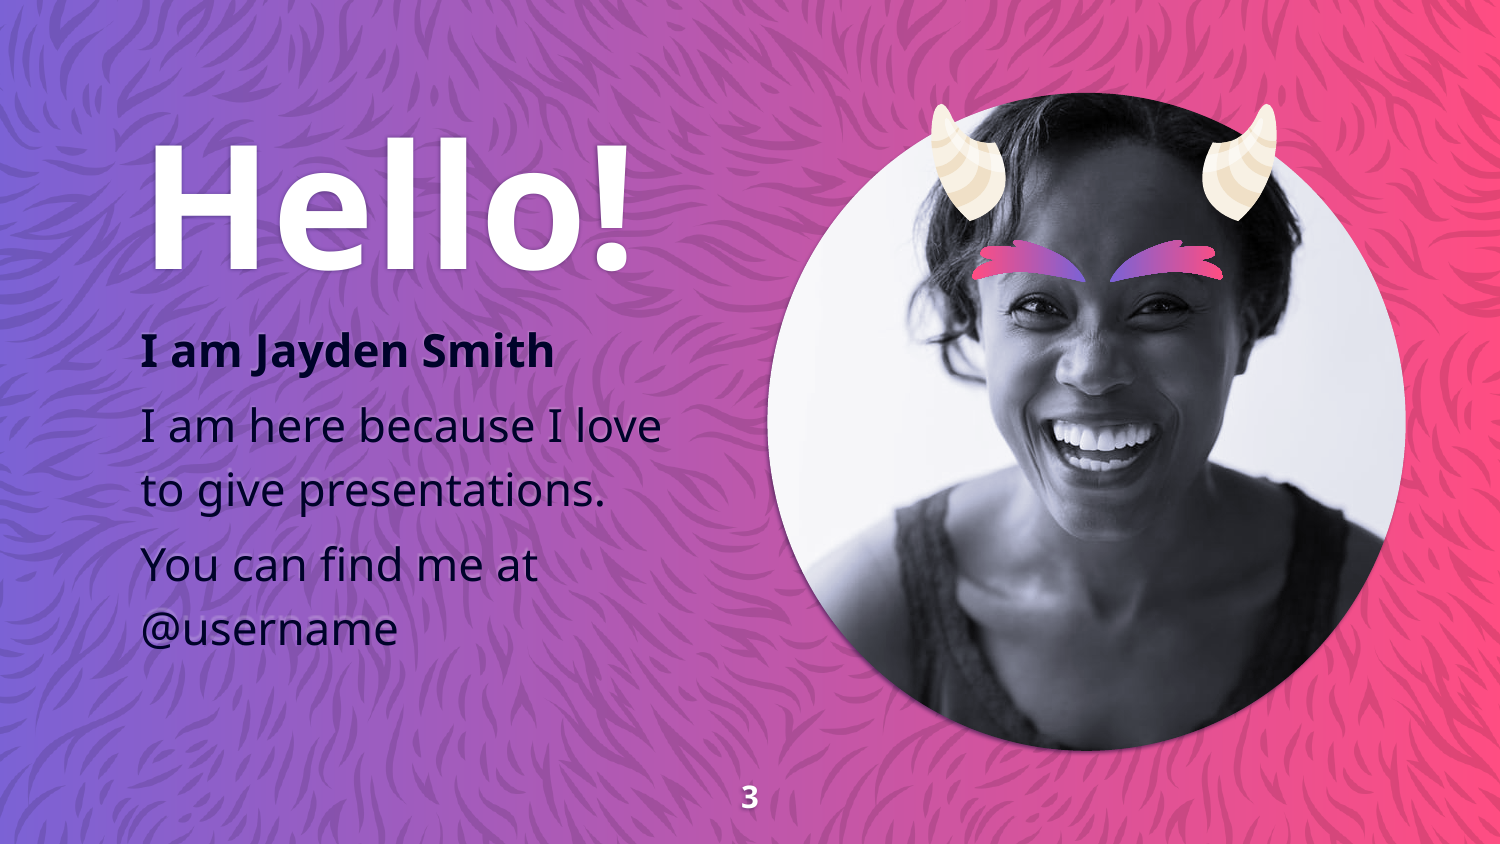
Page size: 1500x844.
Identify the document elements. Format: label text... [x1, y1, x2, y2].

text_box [1202, 103, 1277, 222]
slide_number ‹#› [705, 766, 795, 832]
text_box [931, 103, 1006, 222]
picture [767, 92, 1406, 752]
title Hello! [140, 116, 687, 307]
subtitle I am Jayden Smith I am here because I love to give presentations. You can find me at @username [140, 313, 687, 728]
